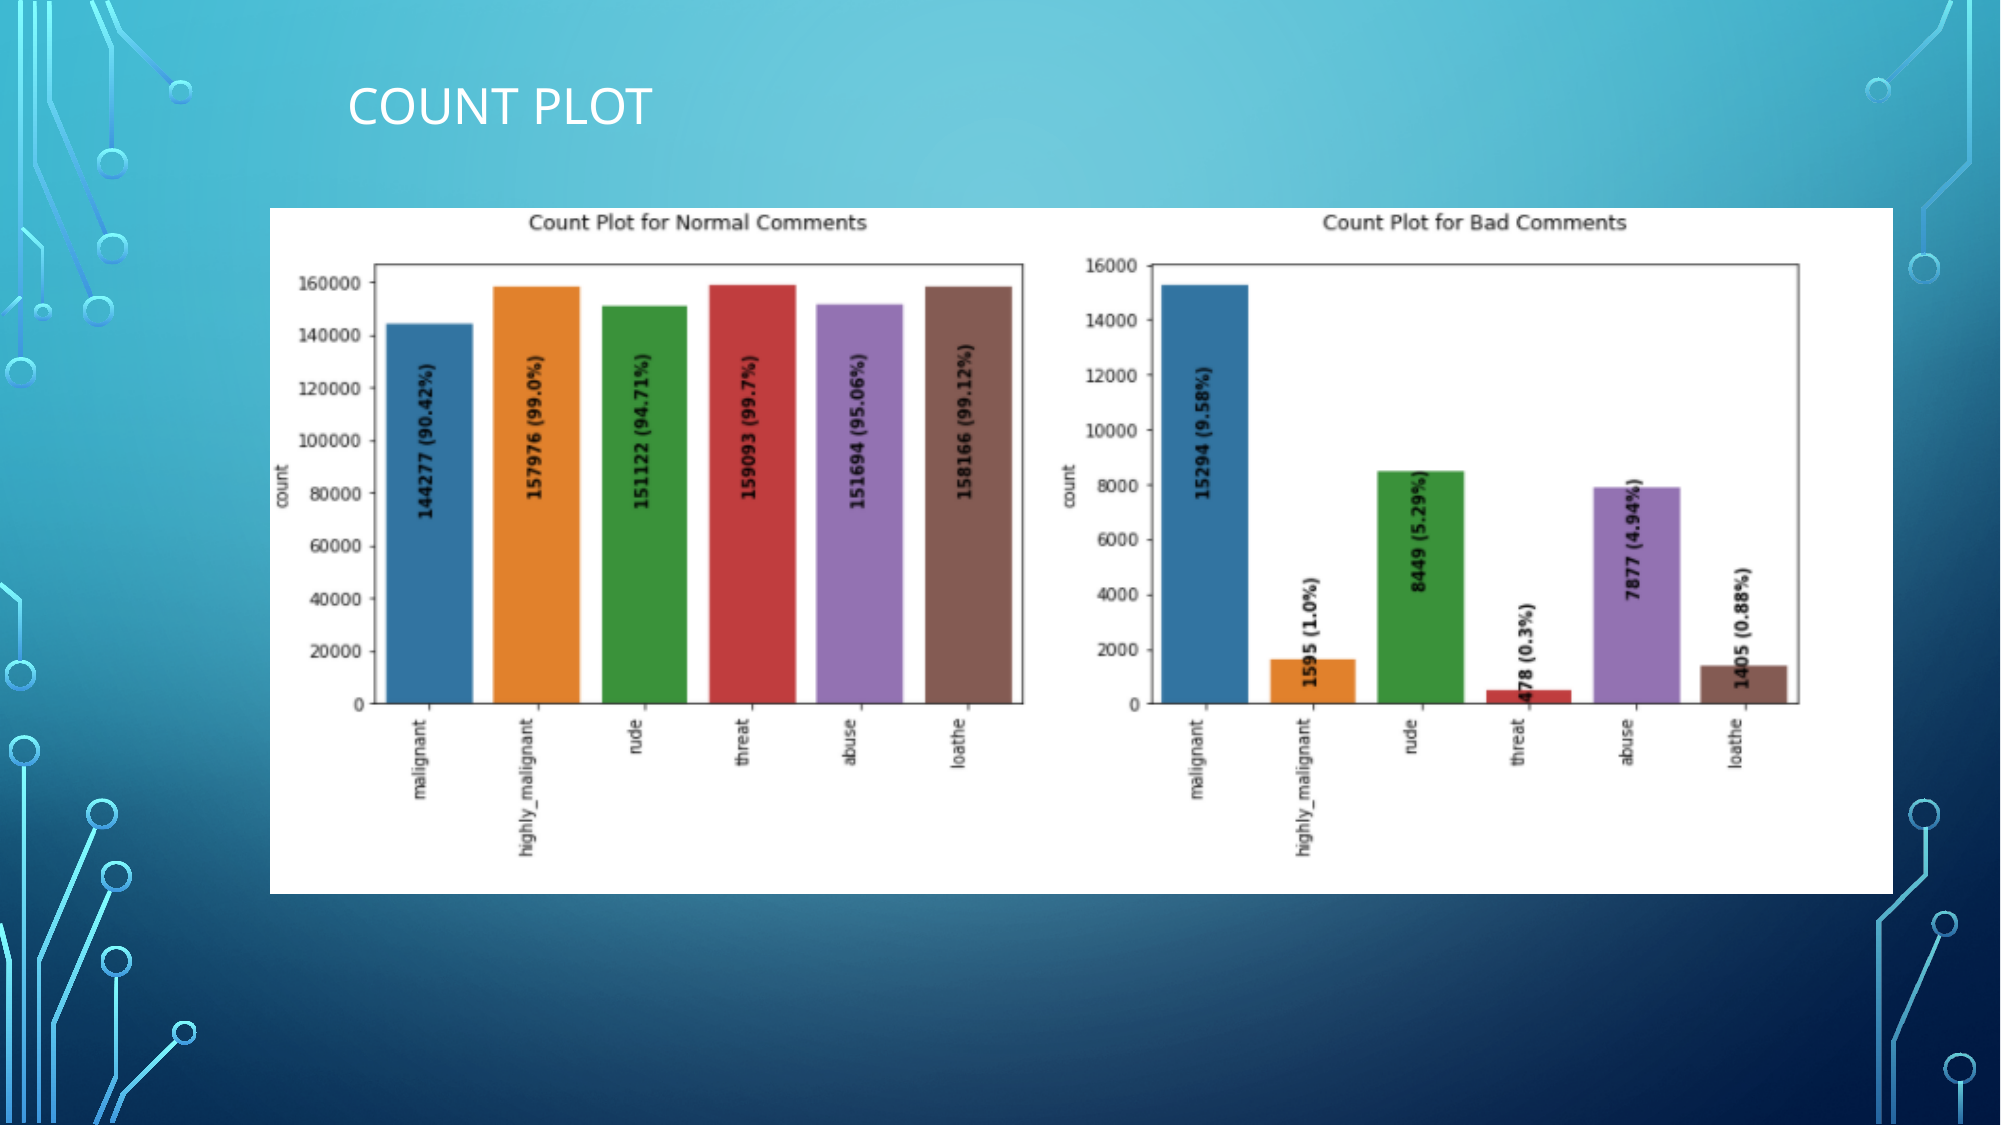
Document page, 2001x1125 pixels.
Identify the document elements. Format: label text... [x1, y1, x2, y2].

text_box COUNT PLOT [333, 67, 812, 143]
picture [269, 207, 1894, 894]
